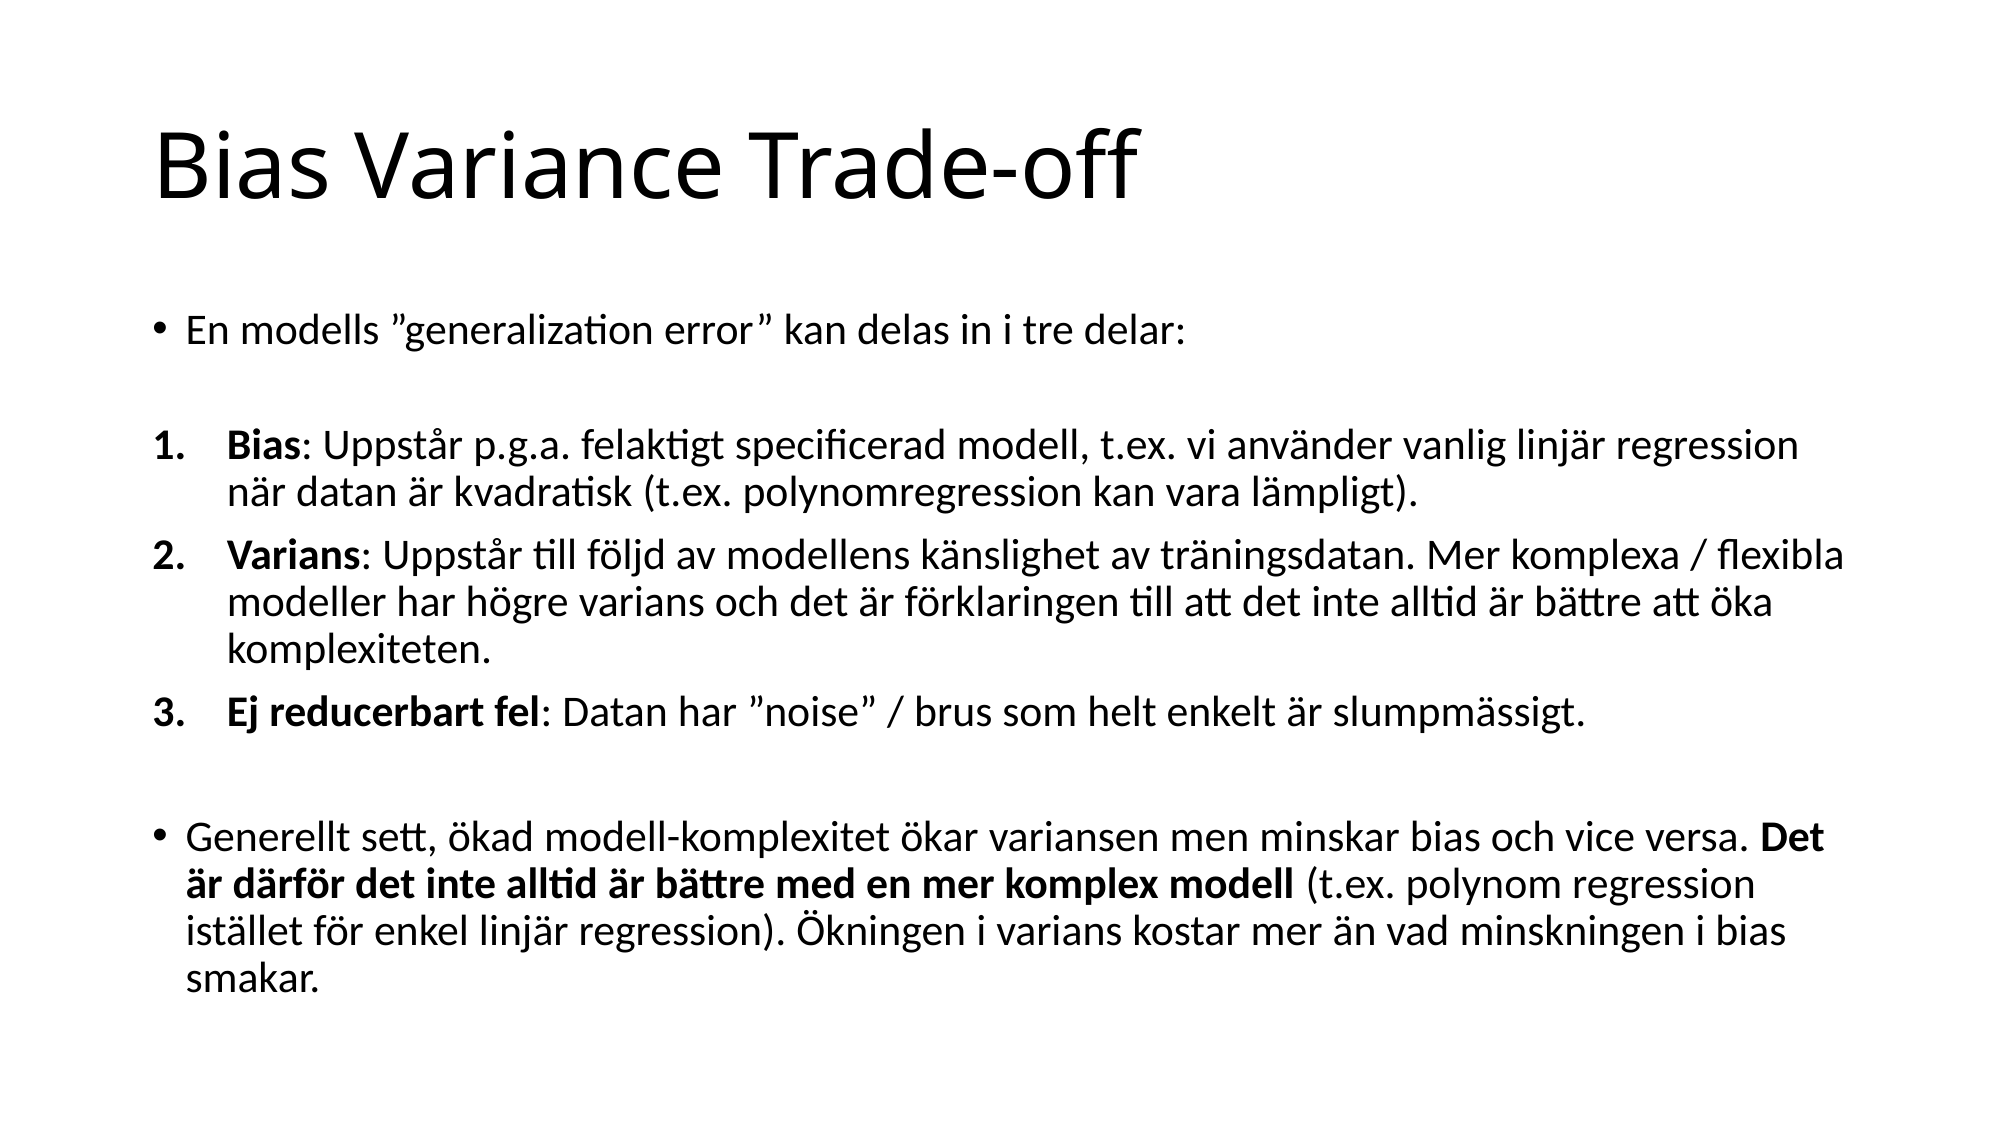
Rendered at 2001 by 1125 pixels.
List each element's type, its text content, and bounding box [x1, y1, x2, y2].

list En modells ”generalization error” kan delas in i tre delar: Bias: Uppstår p.g.a. felaktigt specificerad modell, t.ex. vi använder vanlig linjär regression när datan är kvadratisk (t.ex. polynomregression kan vara lämpligt). Varians: Uppstår till följd av modellens känslighet av träningsdatan. Mer komplexa / flexibla modeller har högre varians och det är förklaringen till att det inte alltid är bättre att öka komplexiteten. Ej reducerbart fel: Datan har ”noise” / brus som helt enkelt är slumpmässigt. Generellt sett, ökad modell-komplexitet ökar variansen men minskar bias och vice versa. Det är därför det inte alltid är bättre med en mer komplex modell (t.ex. polynom regression istället för enkel linjär regression). Ökningen i varians kostar mer än vad minskningen i bias smakar. [137, 299, 1863, 1014]
title Bias Variance Trade-off [137, 59, 1863, 278]
